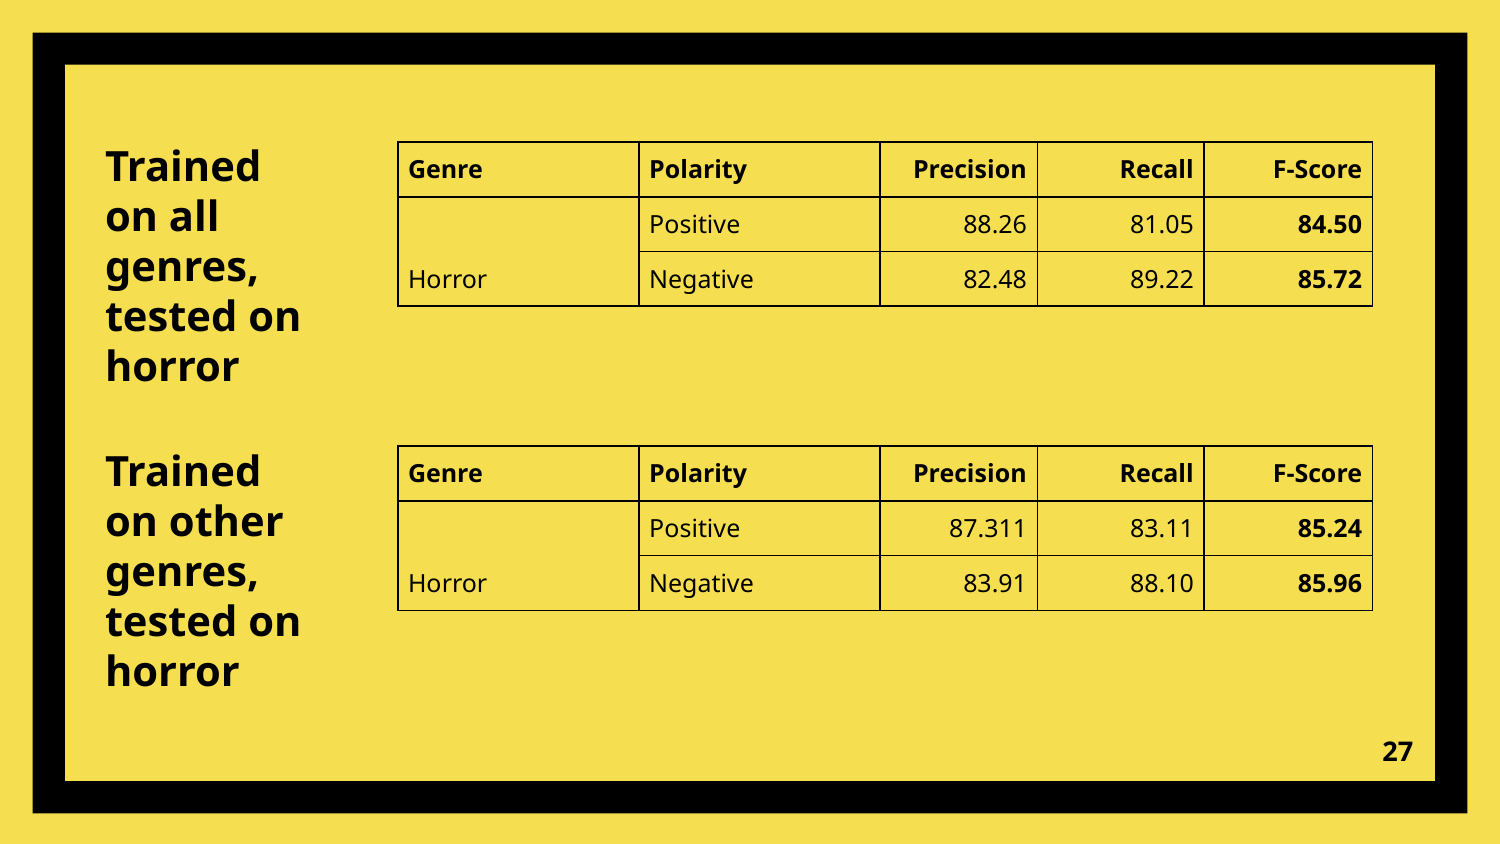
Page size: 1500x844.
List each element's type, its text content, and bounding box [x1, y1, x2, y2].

table_cell 82.48 [881, 252, 1037, 305]
table_cell 89.22 [1038, 252, 1203, 305]
text_box Trained on other genres, tested on horror [90, 462, 338, 767]
table_cell Positive [640, 502, 879, 555]
table_header Polarity [640, 447, 879, 500]
text_box Trained on all genres, tested on horror [90, 124, 338, 462]
table_header Polarity [640, 143, 879, 196]
table_header Recall [1038, 447, 1203, 500]
table_cell Negative [640, 556, 879, 610]
table_cell Horror [399, 502, 638, 610]
table_header Precision [881, 143, 1037, 196]
table_cell 87.311 [881, 502, 1037, 555]
table_cell Negative [640, 252, 879, 305]
table_cell 83.11 [1038, 502, 1203, 555]
table_header F-Score [1205, 447, 1372, 500]
table_cell 85.96 [1205, 556, 1372, 610]
table_header Recall [1038, 143, 1203, 196]
table_header F-Score [1205, 143, 1372, 196]
table_cell Horror [399, 198, 638, 305]
table_cell 88.26 [881, 198, 1037, 251]
table_cell 85.24 [1205, 502, 1372, 555]
table_cell 83.91 [881, 556, 1037, 610]
table_cell Positive [640, 198, 879, 251]
table_cell 85.72 [1205, 252, 1372, 305]
slide_number ‹#› [1338, 720, 1429, 786]
table_cell 84.50 [1205, 198, 1372, 251]
table_header Precision [881, 447, 1037, 500]
table_header Genre [399, 447, 638, 500]
table_cell 88.10 [1038, 556, 1203, 610]
table_header Genre [399, 143, 638, 196]
table_cell 81.05 [1038, 198, 1203, 251]
